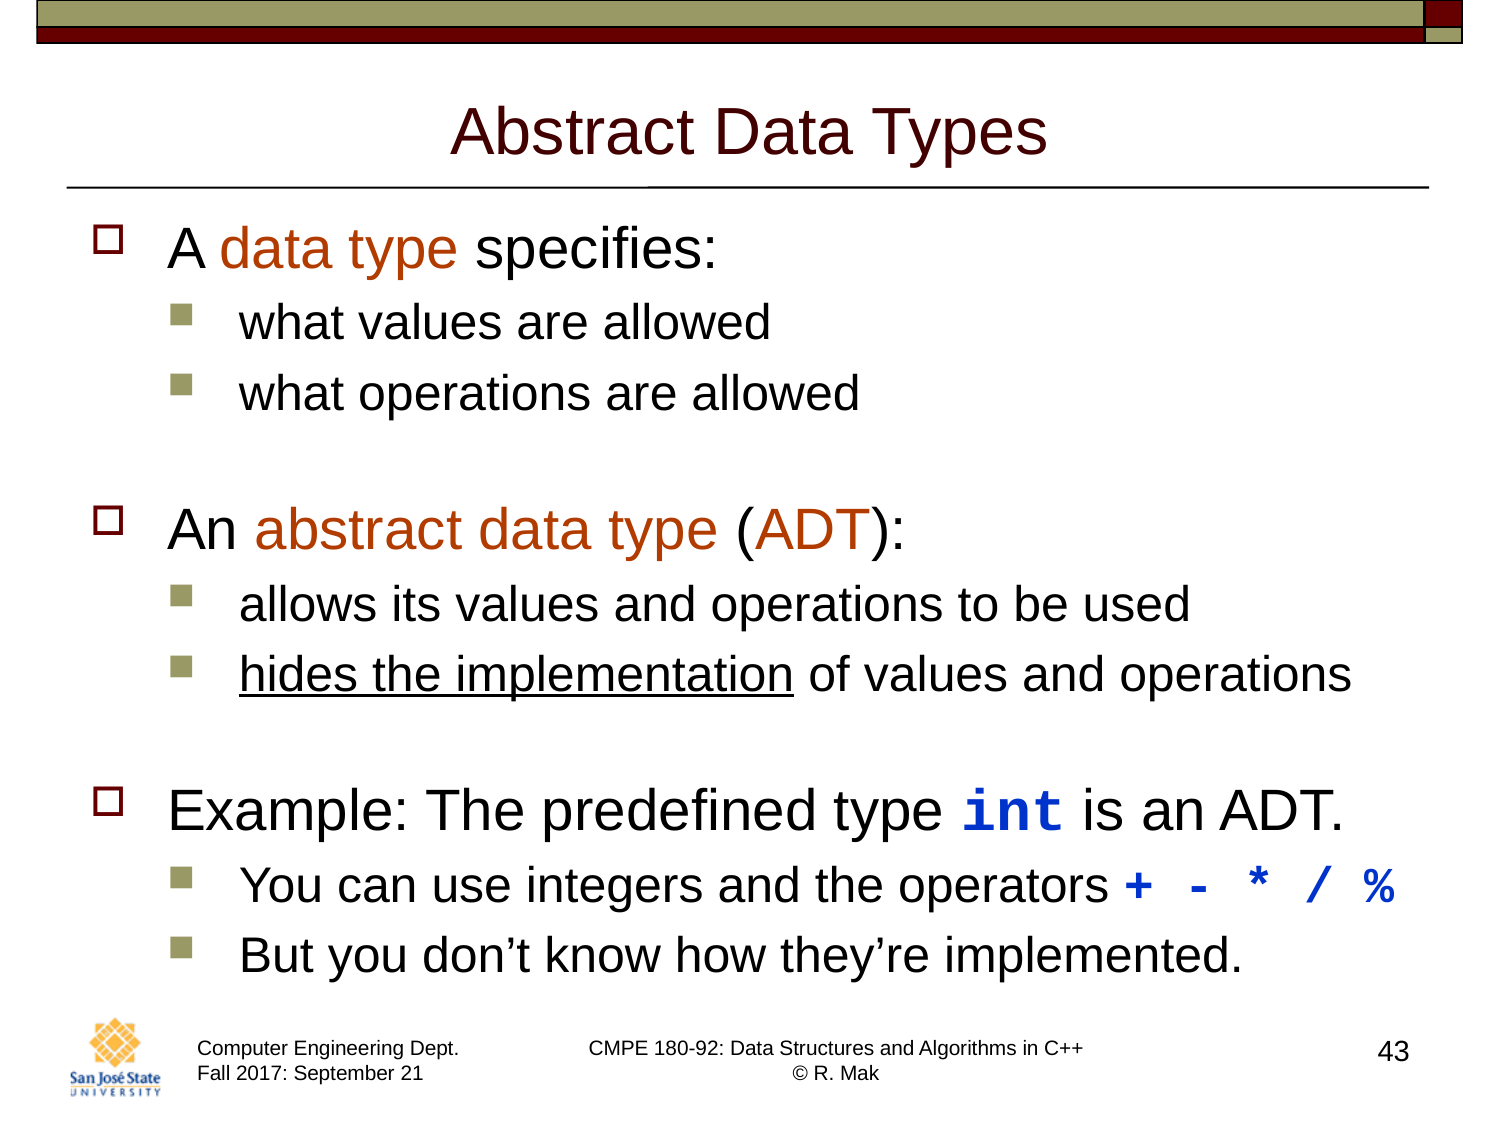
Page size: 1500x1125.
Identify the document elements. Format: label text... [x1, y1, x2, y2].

list A data type specifies: what values are allowed what operations are allowed An abstract data type (ADT): allows its values and operations to be used hides the implementation of values and operations Example: The predefined type int is an ADT. You can use integers and the operators + - * / % But you don’t know how they’re implemented. [75, 202, 1425, 1025]
title Abstract Data Types [75, 67, 1425, 175]
slide_number 43 [1112, 1025, 1425, 1100]
picture [60, 1012, 166, 1112]
